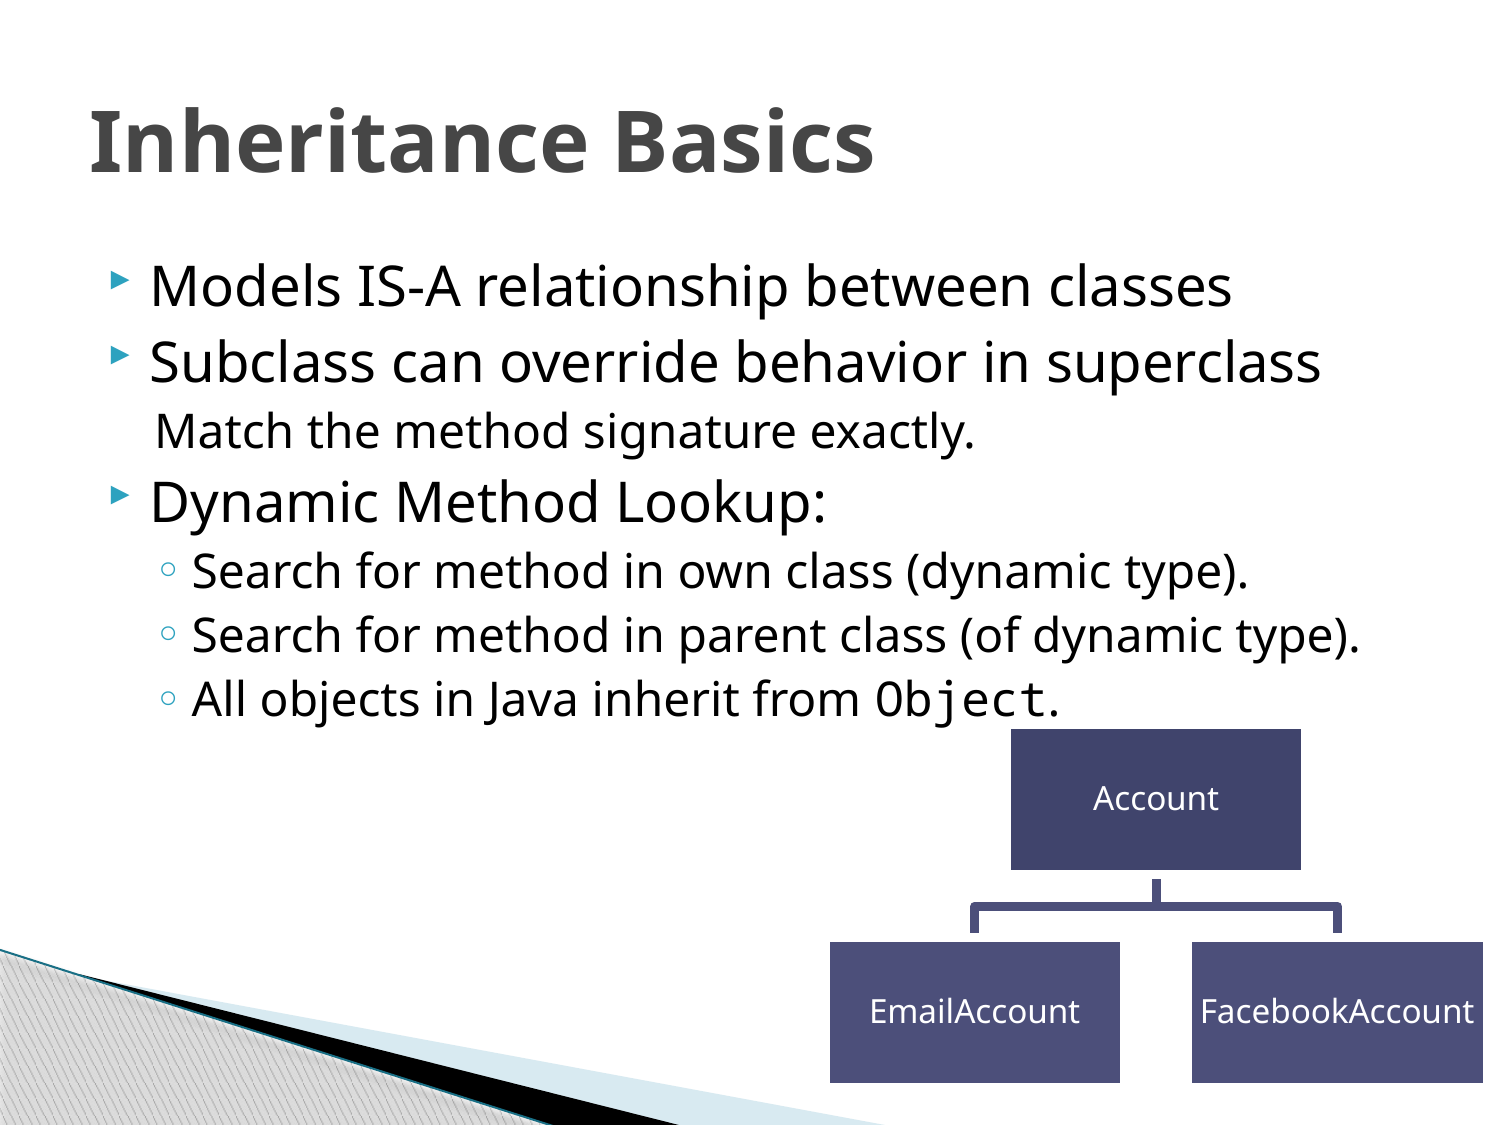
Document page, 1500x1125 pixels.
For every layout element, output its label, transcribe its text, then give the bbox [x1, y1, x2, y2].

list Models IS-A relationship between classes Subclass can override behavior in superclass Match the method signature exactly. Dynamic Method Lookup: Search for method in own class (dynamic type). Search for method in parent class (of dynamic type). All objects in Java inherit from Object. [75, 243, 1425, 986]
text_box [824, 649, 1488, 1125]
title Inheritance Basics [75, 45, 1425, 233]
